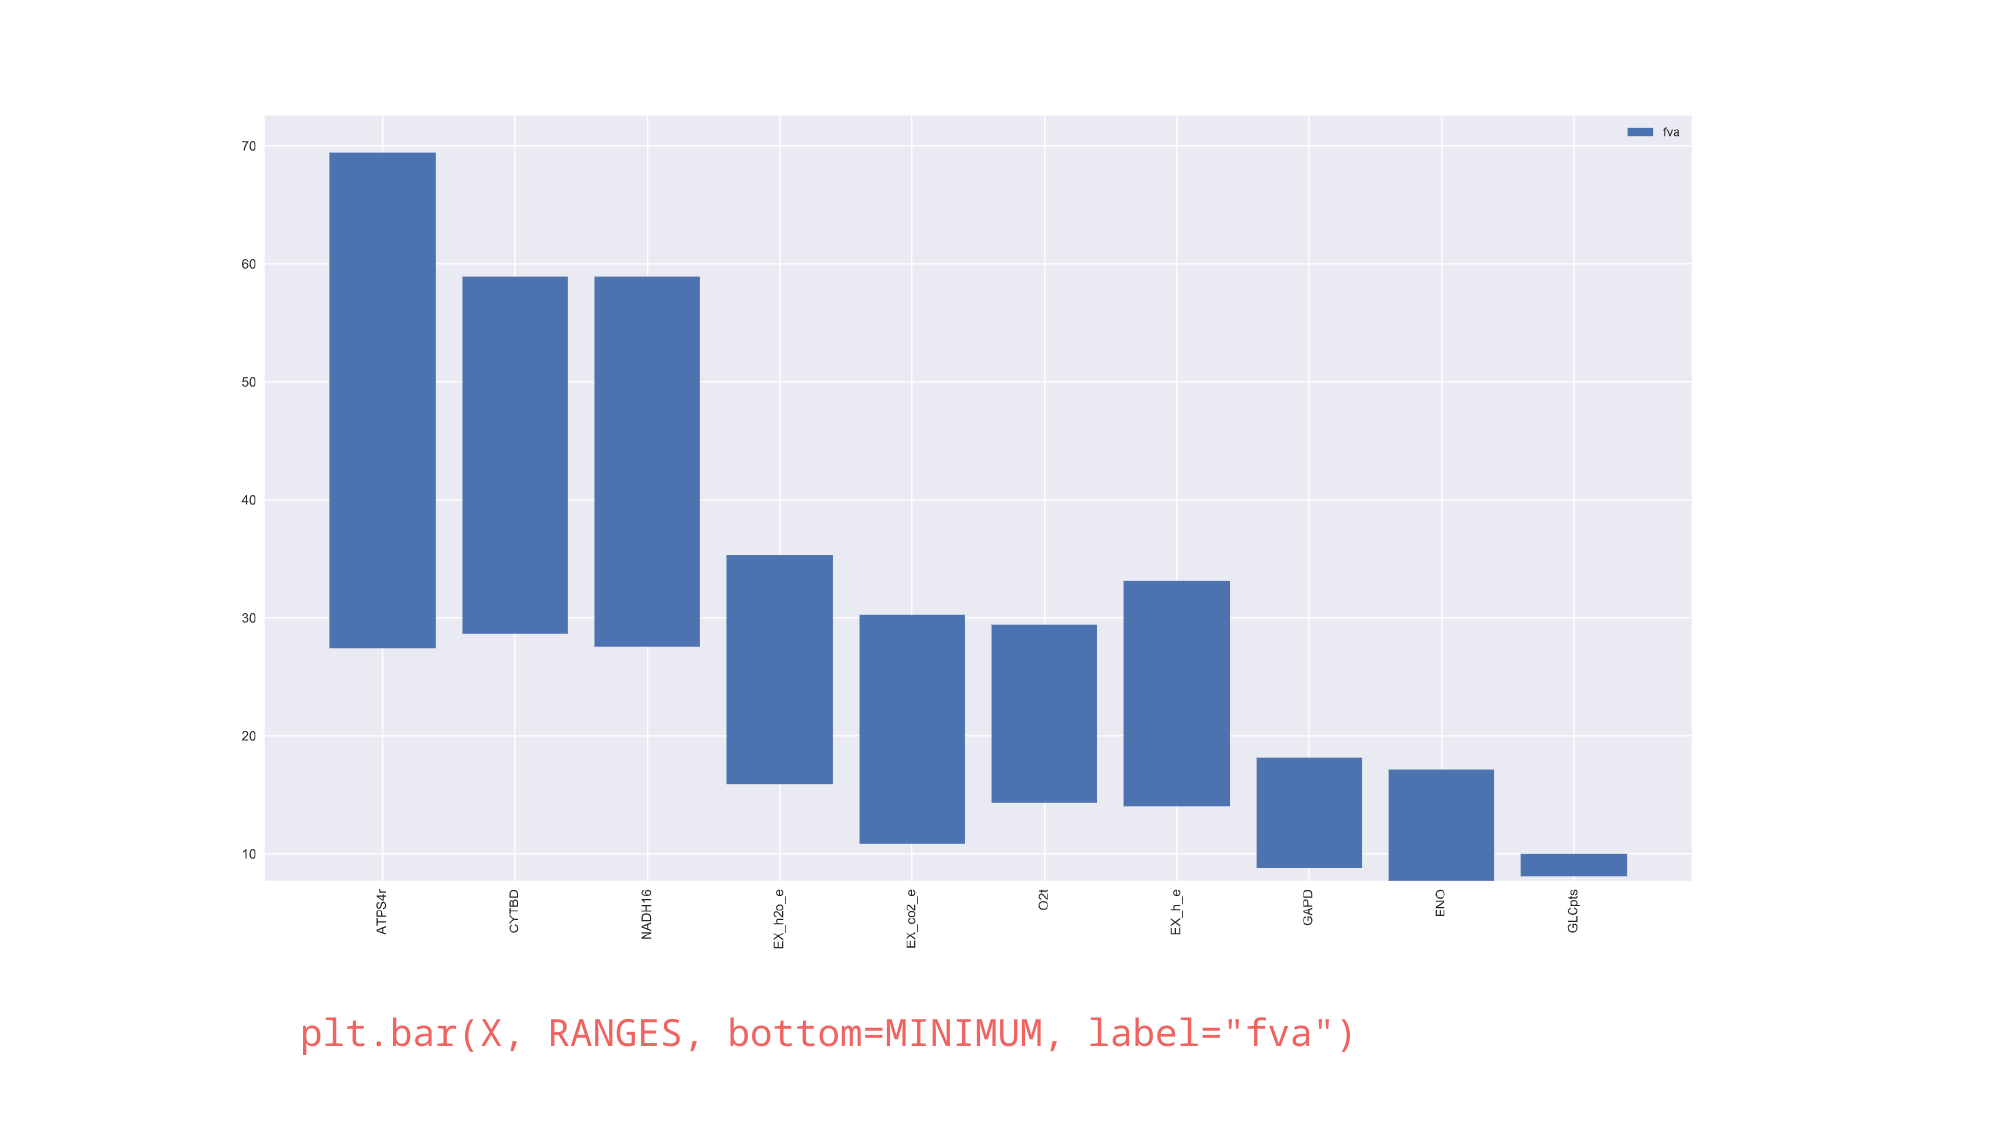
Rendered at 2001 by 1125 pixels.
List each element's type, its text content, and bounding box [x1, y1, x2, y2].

text_box plt.bar(X, RANGES, bottom=MINIMUM, label="fva") [285, 1001, 1873, 1062]
picture [232, 106, 1700, 958]
